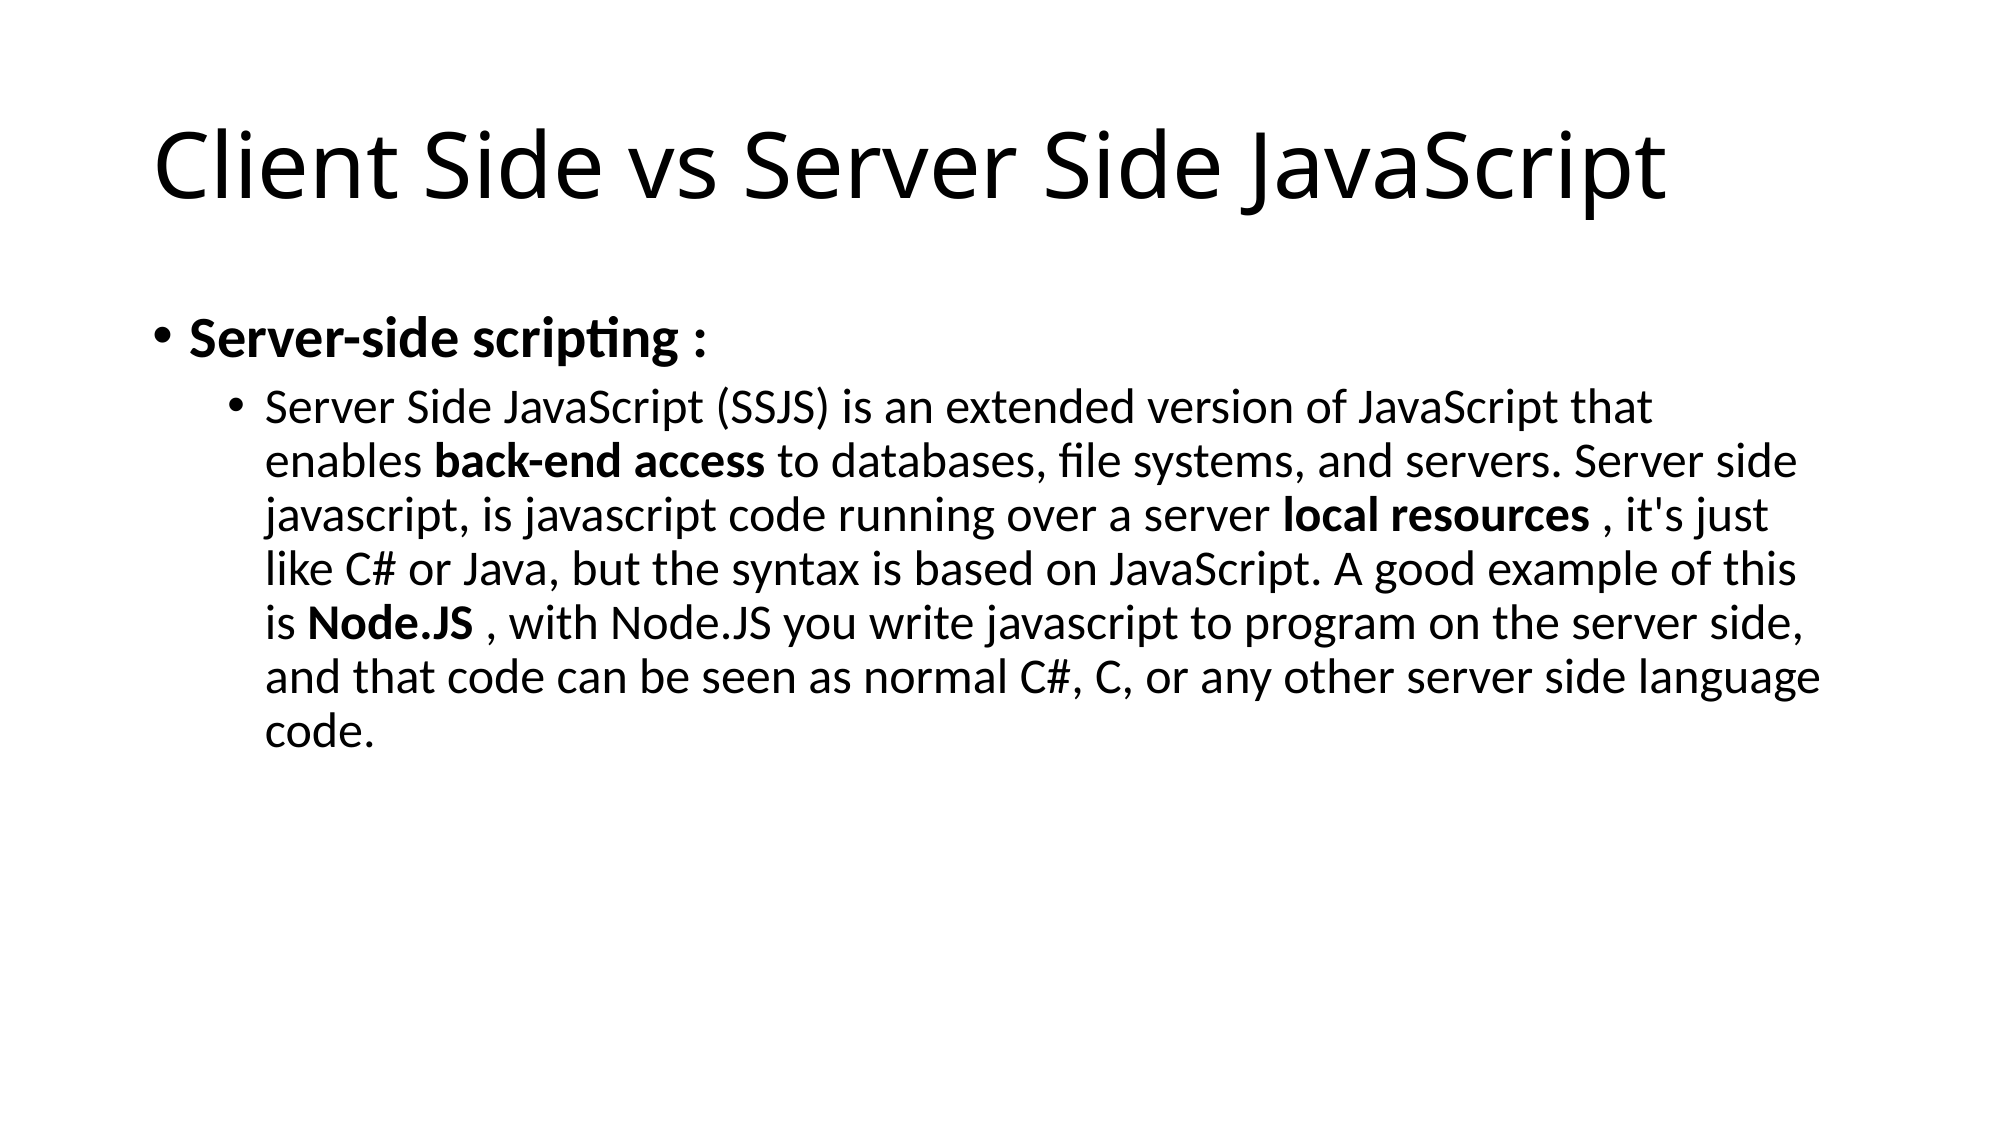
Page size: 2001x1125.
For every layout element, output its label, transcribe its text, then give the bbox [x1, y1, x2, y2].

list Server-side scripting : Server Side JavaScript (SSJS) is an extended version of JavaScript that enables back-end access to databases, file systems, and servers. Server side javascript, is javascript code running over a server local resources , it's just like C# or Java, but the syntax is based on JavaScript. A good example of this is Node.JS , with Node.JS you write javascript to program on the server side, and that code can be seen as normal C#, C, or any other server side language code. [137, 299, 1863, 1014]
title Client Side vs Server Side JavaScript [137, 59, 1863, 278]
